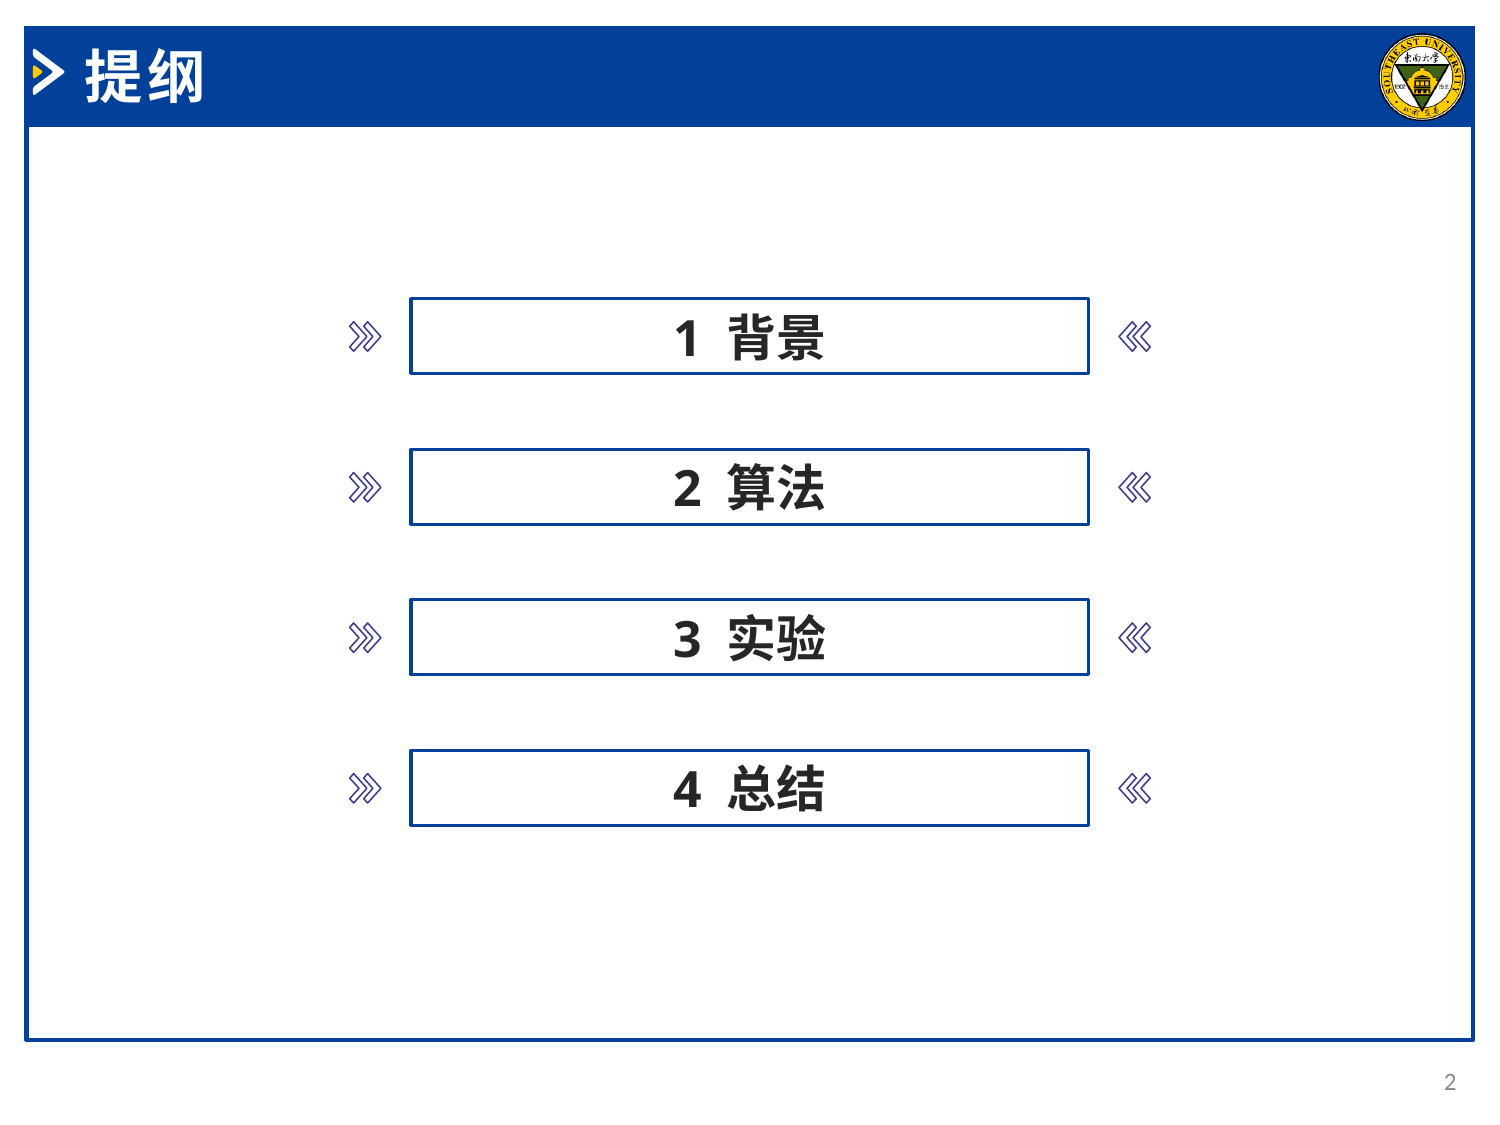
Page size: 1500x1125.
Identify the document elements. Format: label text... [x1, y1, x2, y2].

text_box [349, 298, 1151, 827]
slide_number 2 [1382, 1051, 1472, 1111]
text_box 提纲 [70, 32, 605, 118]
picture [1378, 33, 1467, 121]
